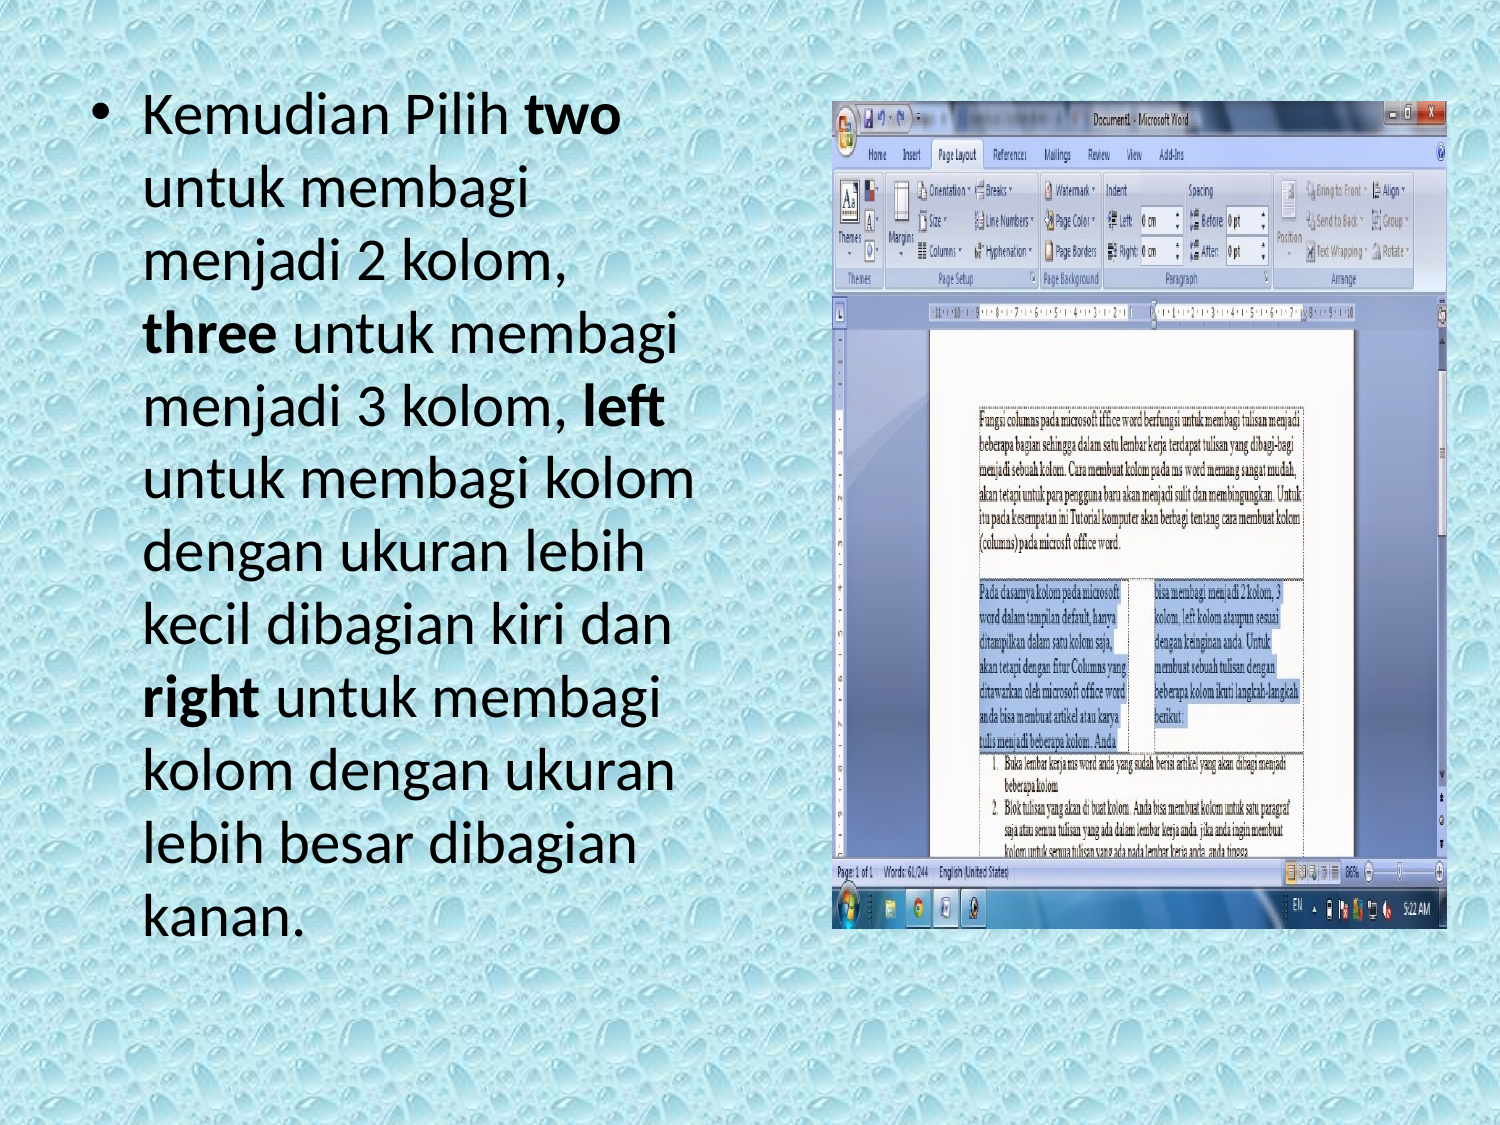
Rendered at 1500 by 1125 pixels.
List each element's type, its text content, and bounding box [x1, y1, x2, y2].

list Kemudian Pilih two untuk membagi menjadi 2 kolom, three untuk membagi menjadi 3 kolom, left untuk membagi kolom dengan ukuran lebih kecil dibagian kiri dan right untuk membagi kolom dengan ukuran lebih besar dibagian kanan. [75, 66, 715, 1059]
picture [832, 101, 1448, 929]
list Pilih salah satu objek shape Arahkan mouse pada lembar kerja dokumen, kemudian klik sekali atau drag objek untuk menampilkan objek yang akan dipilih. Objek shape juga dapat disisipkan text dengan cara klik kanan Add Text [0, 0, 1500, 1125]
